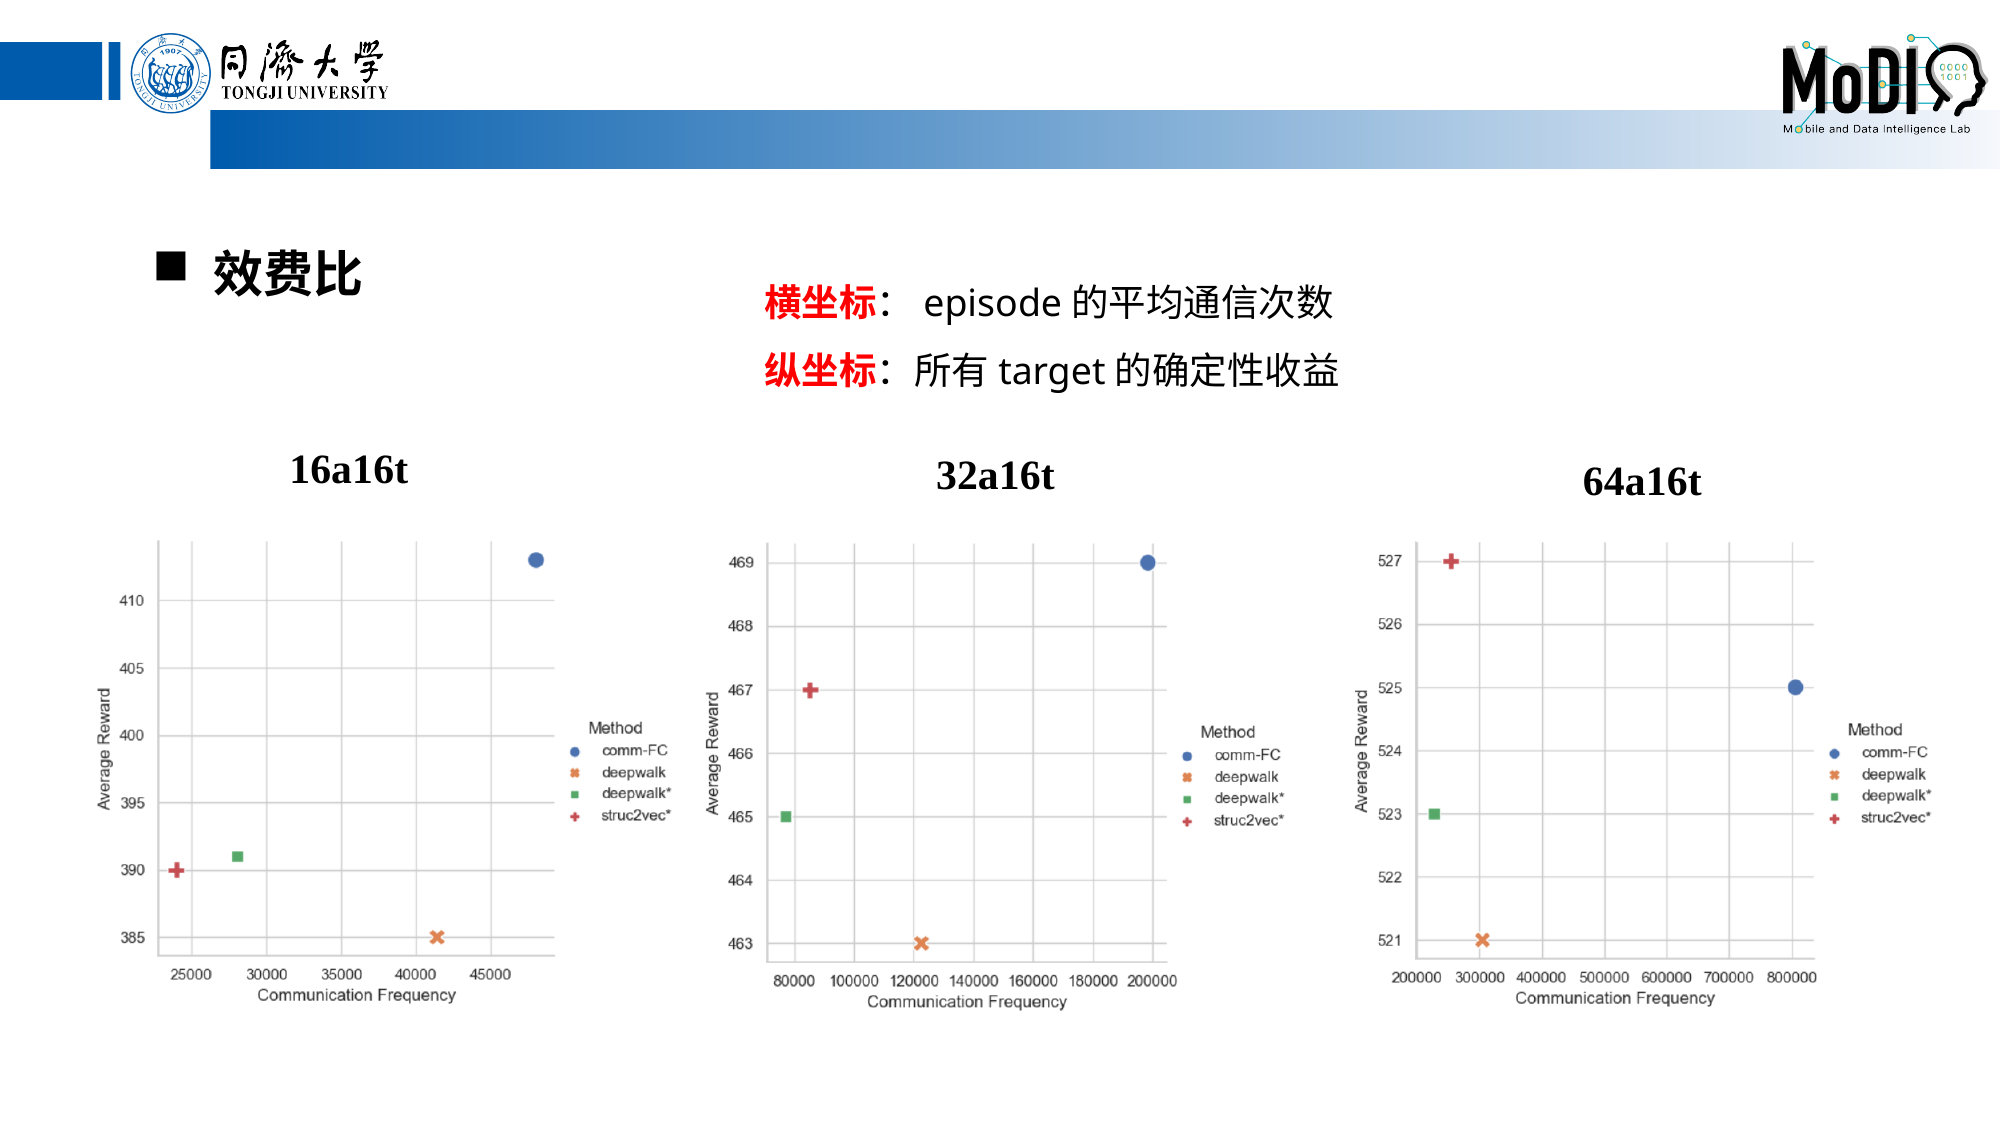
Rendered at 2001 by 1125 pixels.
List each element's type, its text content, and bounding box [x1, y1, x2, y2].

text_box 横坐标：episode的平均通信次数 纵坐标：所有target的确定性收益 [749, 249, 1761, 399]
text_box 32a16t [921, 440, 1097, 506]
text_box 64a16t [1568, 446, 1744, 512]
picture [1749, 0, 2001, 225]
picture [130, 33, 211, 114]
text_box 16a16t [274, 434, 450, 500]
picture [1343, 534, 1938, 1014]
picture [82, 534, 677, 1014]
list 效费比 [137, 205, 1918, 1044]
picture [695, 534, 1290, 1016]
